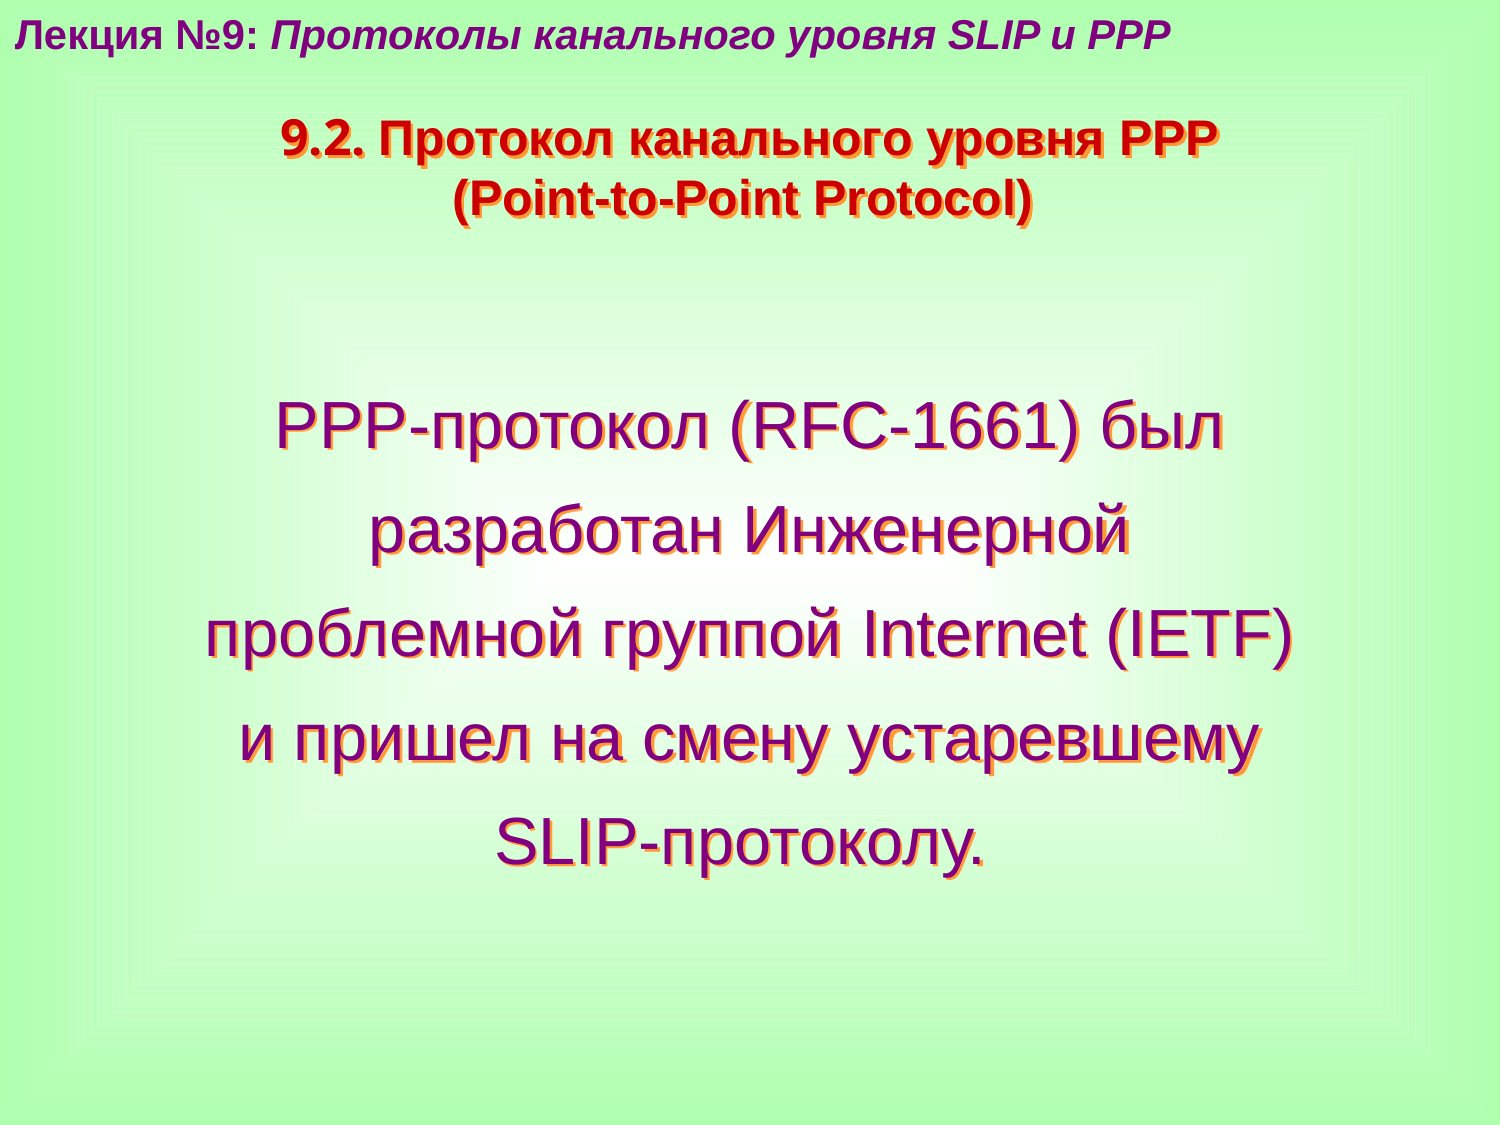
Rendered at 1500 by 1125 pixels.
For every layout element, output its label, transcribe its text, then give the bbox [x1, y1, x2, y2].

text_box Лекция №9: Протоколы канального уровня SLIP и PPP [0, 0, 1195, 65]
text_box 9.2. Протокол канального уровня РРР (Point-to-Point Protocol) [52, 98, 1448, 234]
text_box РРР-протокол (RFC-1661) был разработан Инженерной проблемной группой Internet (IETF) и пришел на смену устаревшему SLIP-протоколу. [159, 350, 1341, 886]
